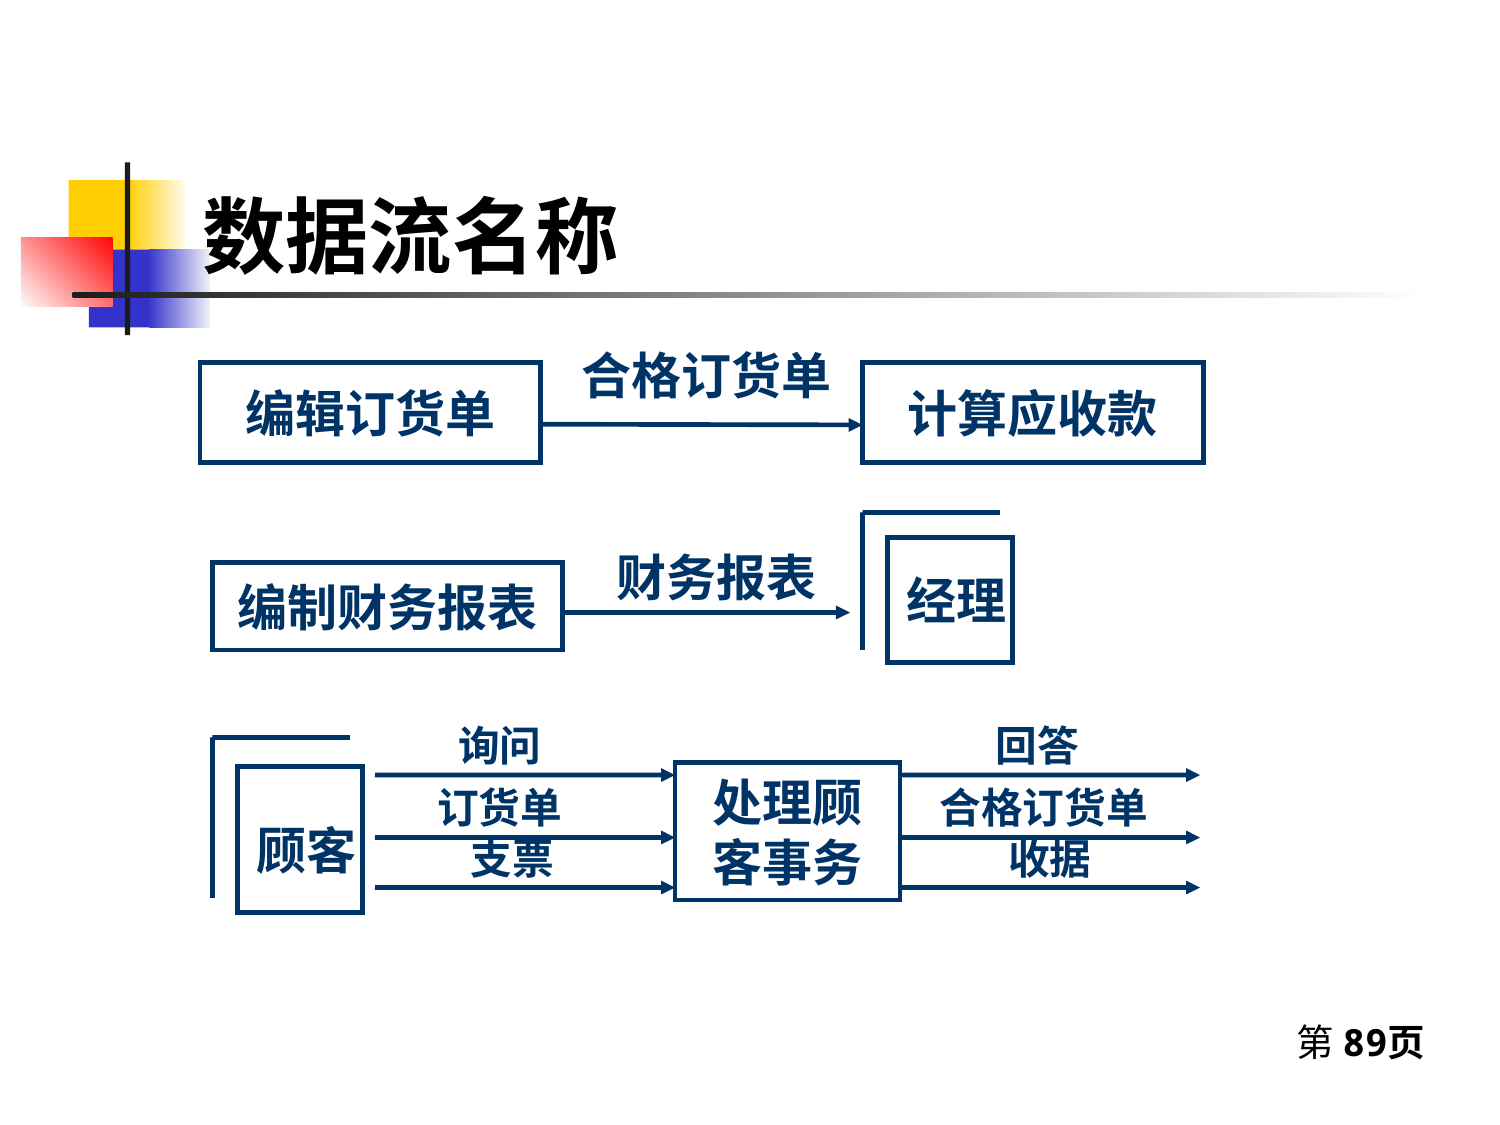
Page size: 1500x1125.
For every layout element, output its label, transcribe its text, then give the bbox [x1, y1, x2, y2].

text_box [540, 418, 862, 432]
text_box 合格订货单 [562, 337, 850, 413]
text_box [212, 512, 1038, 663]
text_box 计算应收款 [862, 362, 1204, 463]
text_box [212, 712, 1201, 913]
title 数据流名称 [187, 128, 1381, 292]
text_box 编辑订货单 [199, 362, 541, 463]
